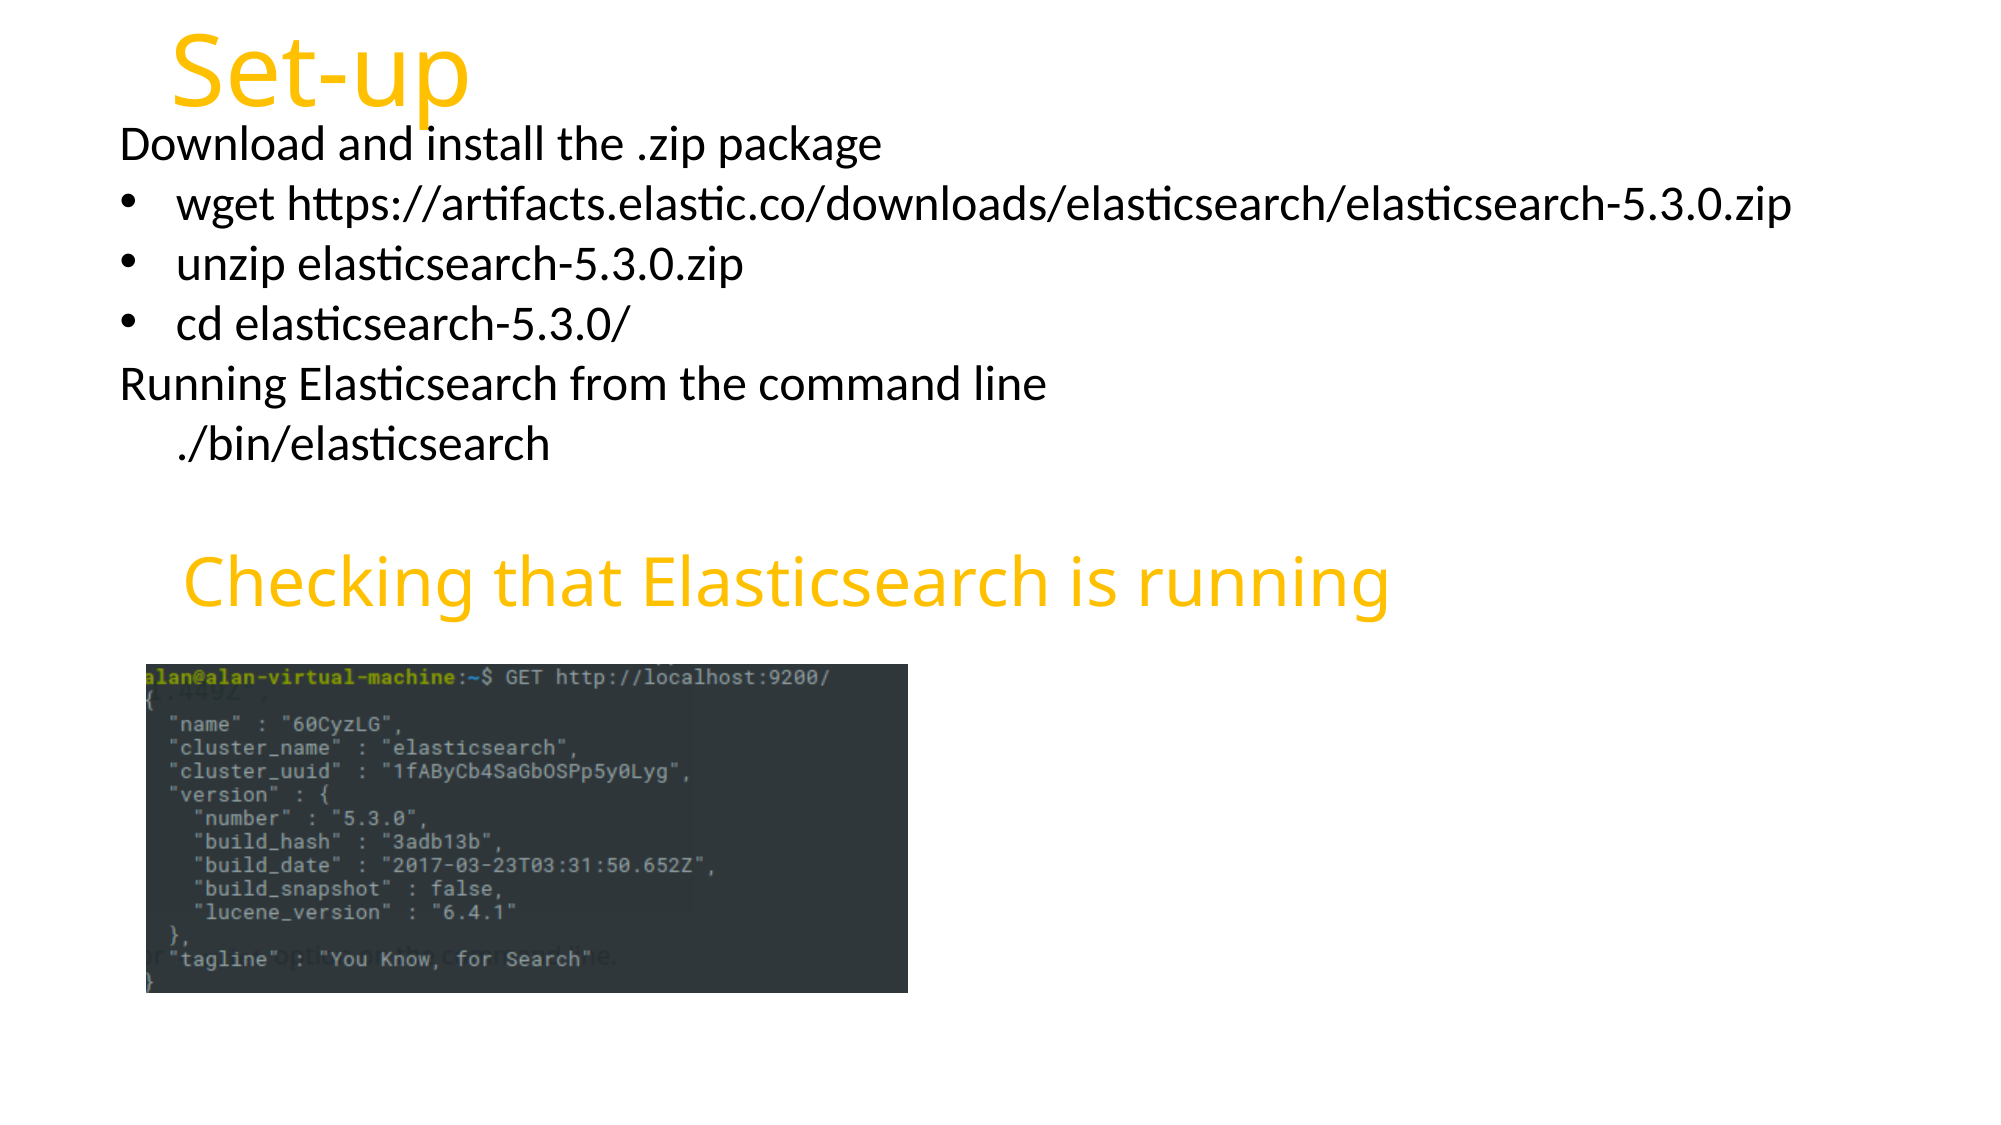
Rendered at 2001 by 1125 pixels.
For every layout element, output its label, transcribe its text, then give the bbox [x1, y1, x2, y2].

text_box Set-up [104, 3, 540, 103]
text_box Download and install the .zip package wget https://artifacts.elastic.co/downloads/elasticsearch/elasticsearch-5.3.0.zip unzip elasticsearch-5.3.0.zip cd elasticsearch-5.3.0/ Running Elasticsearch from the command line ./bin/elasticsearch [104, 103, 1947, 478]
picture [146, 664, 908, 993]
text_box Checking that Elasticsearch is running [146, 496, 1429, 629]
